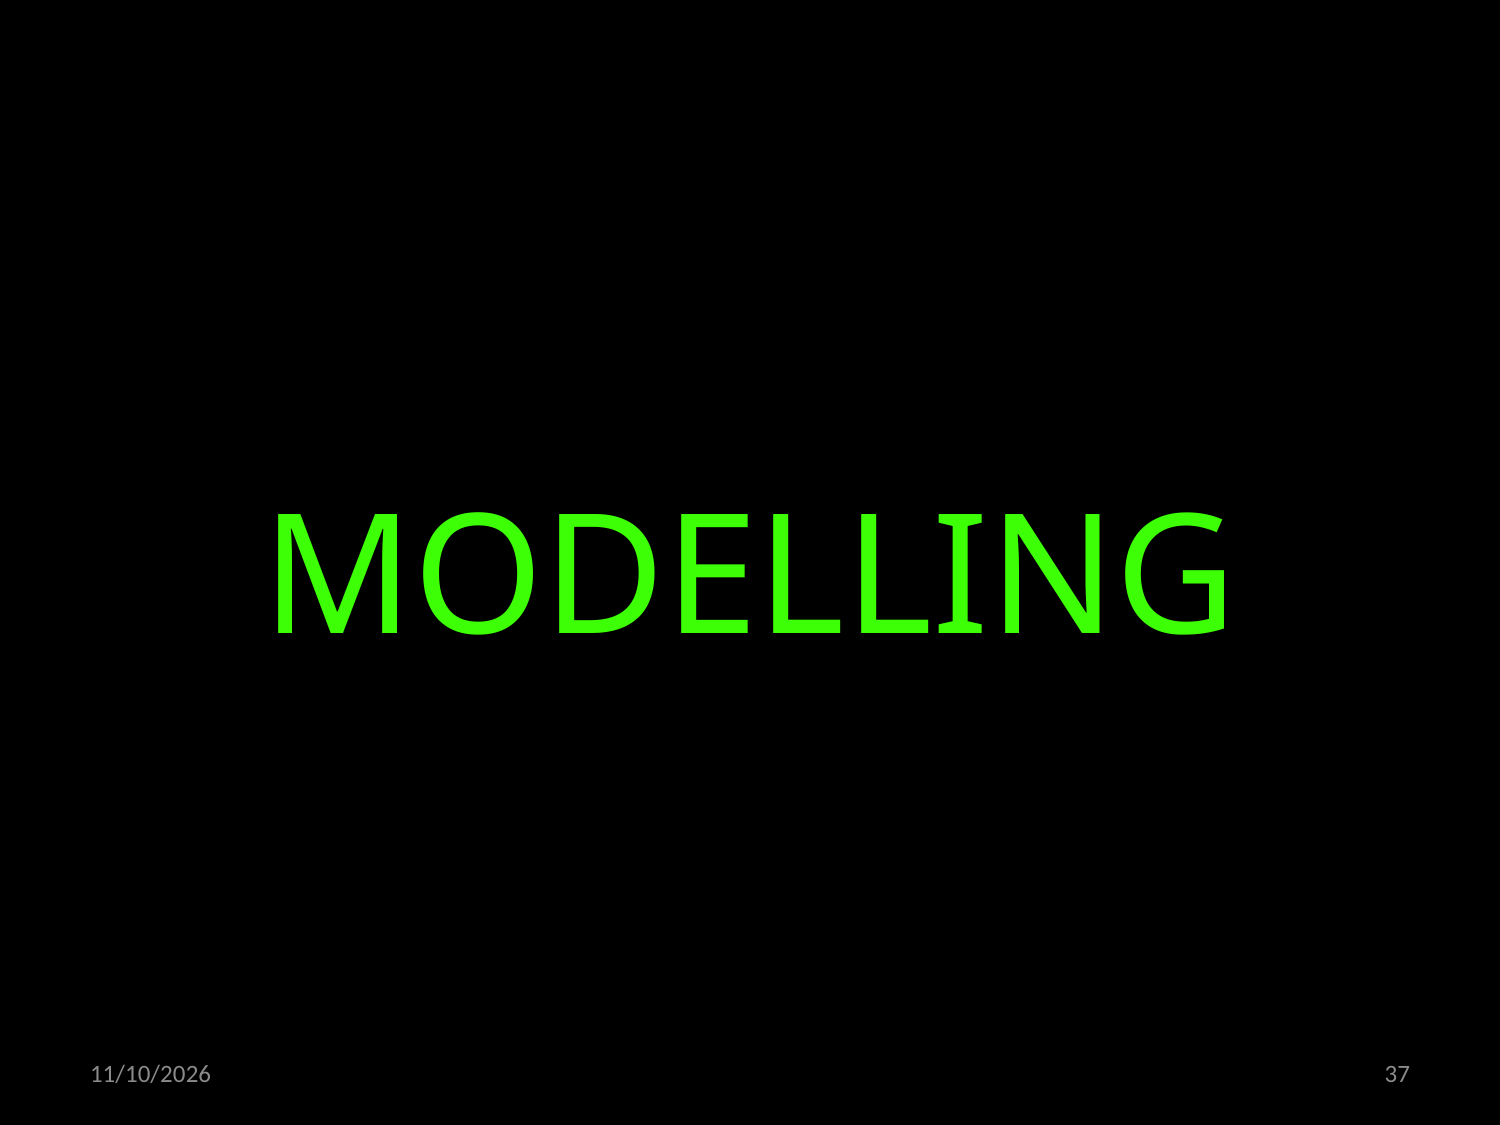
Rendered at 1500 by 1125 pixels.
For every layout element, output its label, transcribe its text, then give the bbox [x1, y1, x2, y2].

slide_number 37 [1074, 1042, 1425, 1103]
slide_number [75, 1042, 425, 1103]
text_box MODELLING [0, 459, 1500, 561]
